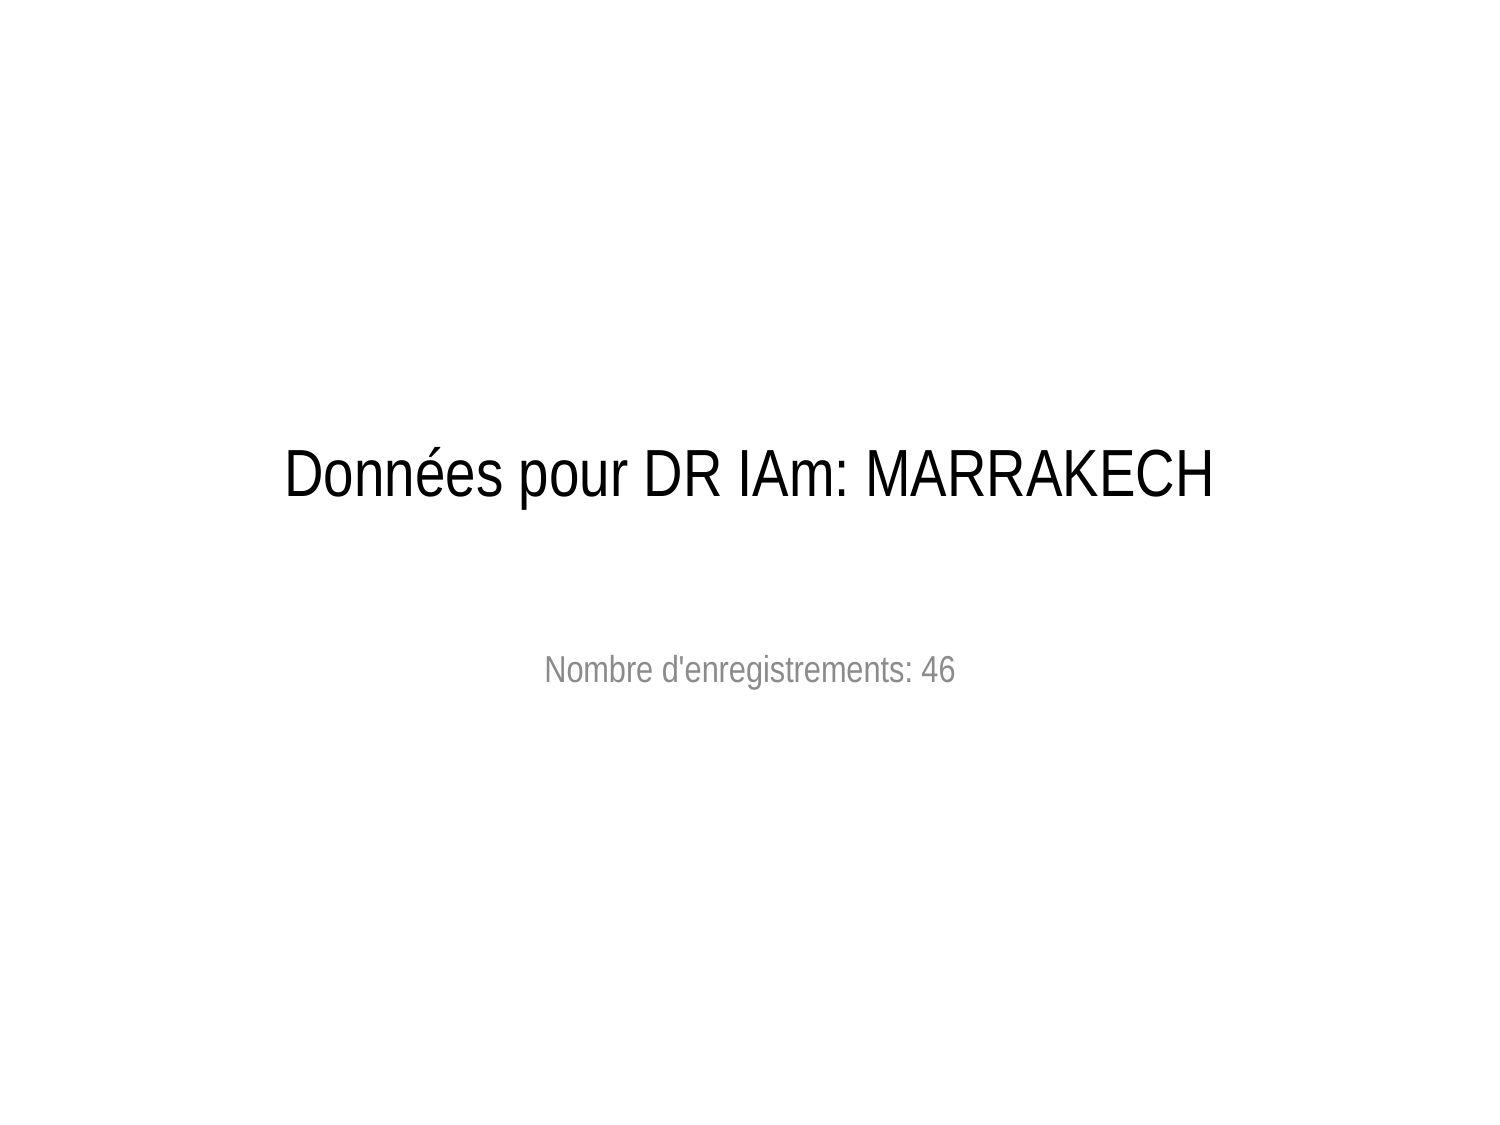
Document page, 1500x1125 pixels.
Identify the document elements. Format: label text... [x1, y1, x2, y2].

subtitle Nombre d'enregistrements: 46 [225, 637, 1275, 925]
title Données pour DR IAm: MARRAKECH [112, 349, 1388, 591]
